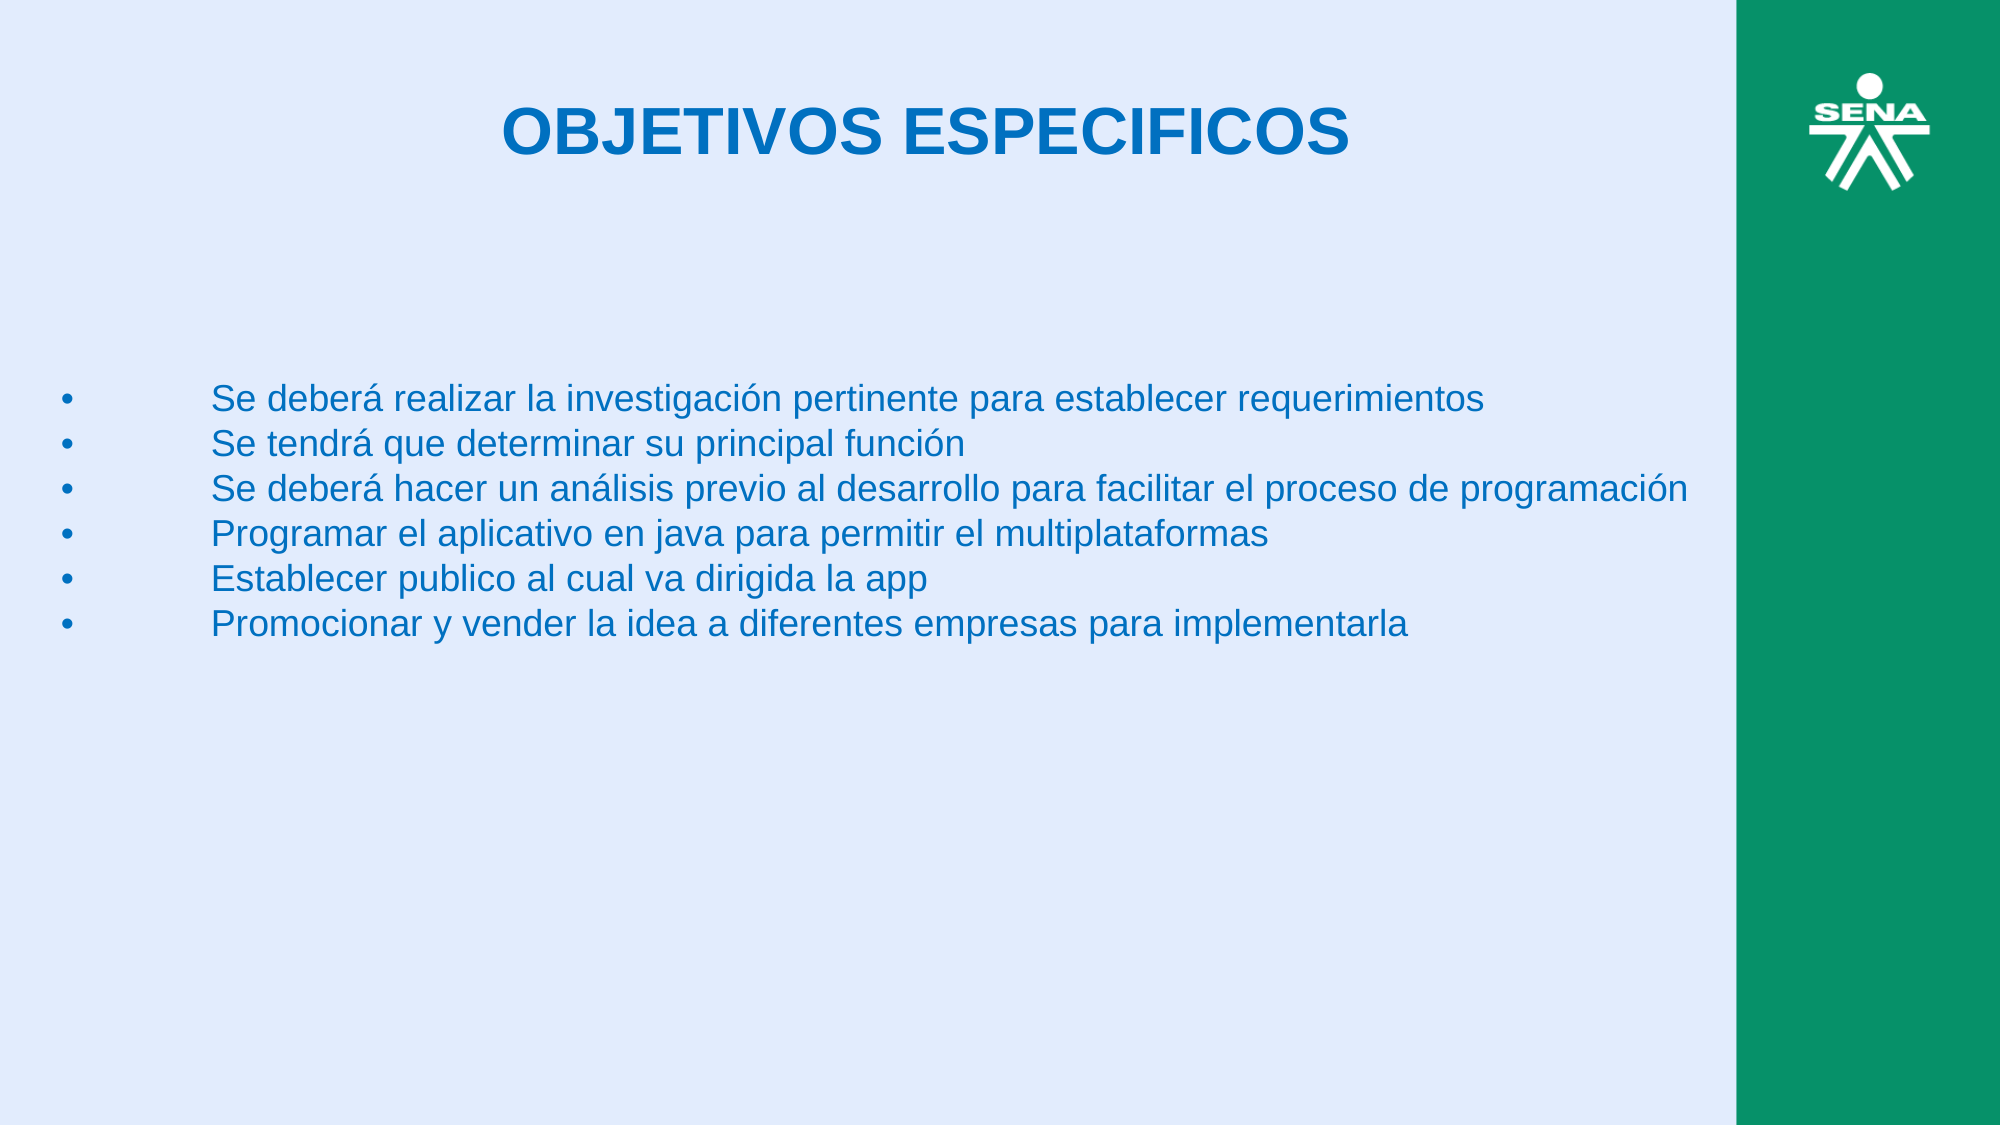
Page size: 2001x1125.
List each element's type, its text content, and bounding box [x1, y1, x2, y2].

text_box • Se deberá realizar la investigación pertinente para establecer requerimientos • Se tendrá que determinar su principal función • Se deberá hacer un análisis previo al desarrollo para facilitar el proceso de programación • Programar el aplicativo en java para permitir el multiplataformas • Establecer publico al cual va dirigida la app • Promocionar y vender la idea a diferentes empresas para implementarla [46, 366, 1713, 652]
text_box OBJETIVOS ESPECIFICOS [332, 80, 1521, 176]
picture [0, 0, 2000, 1125]
